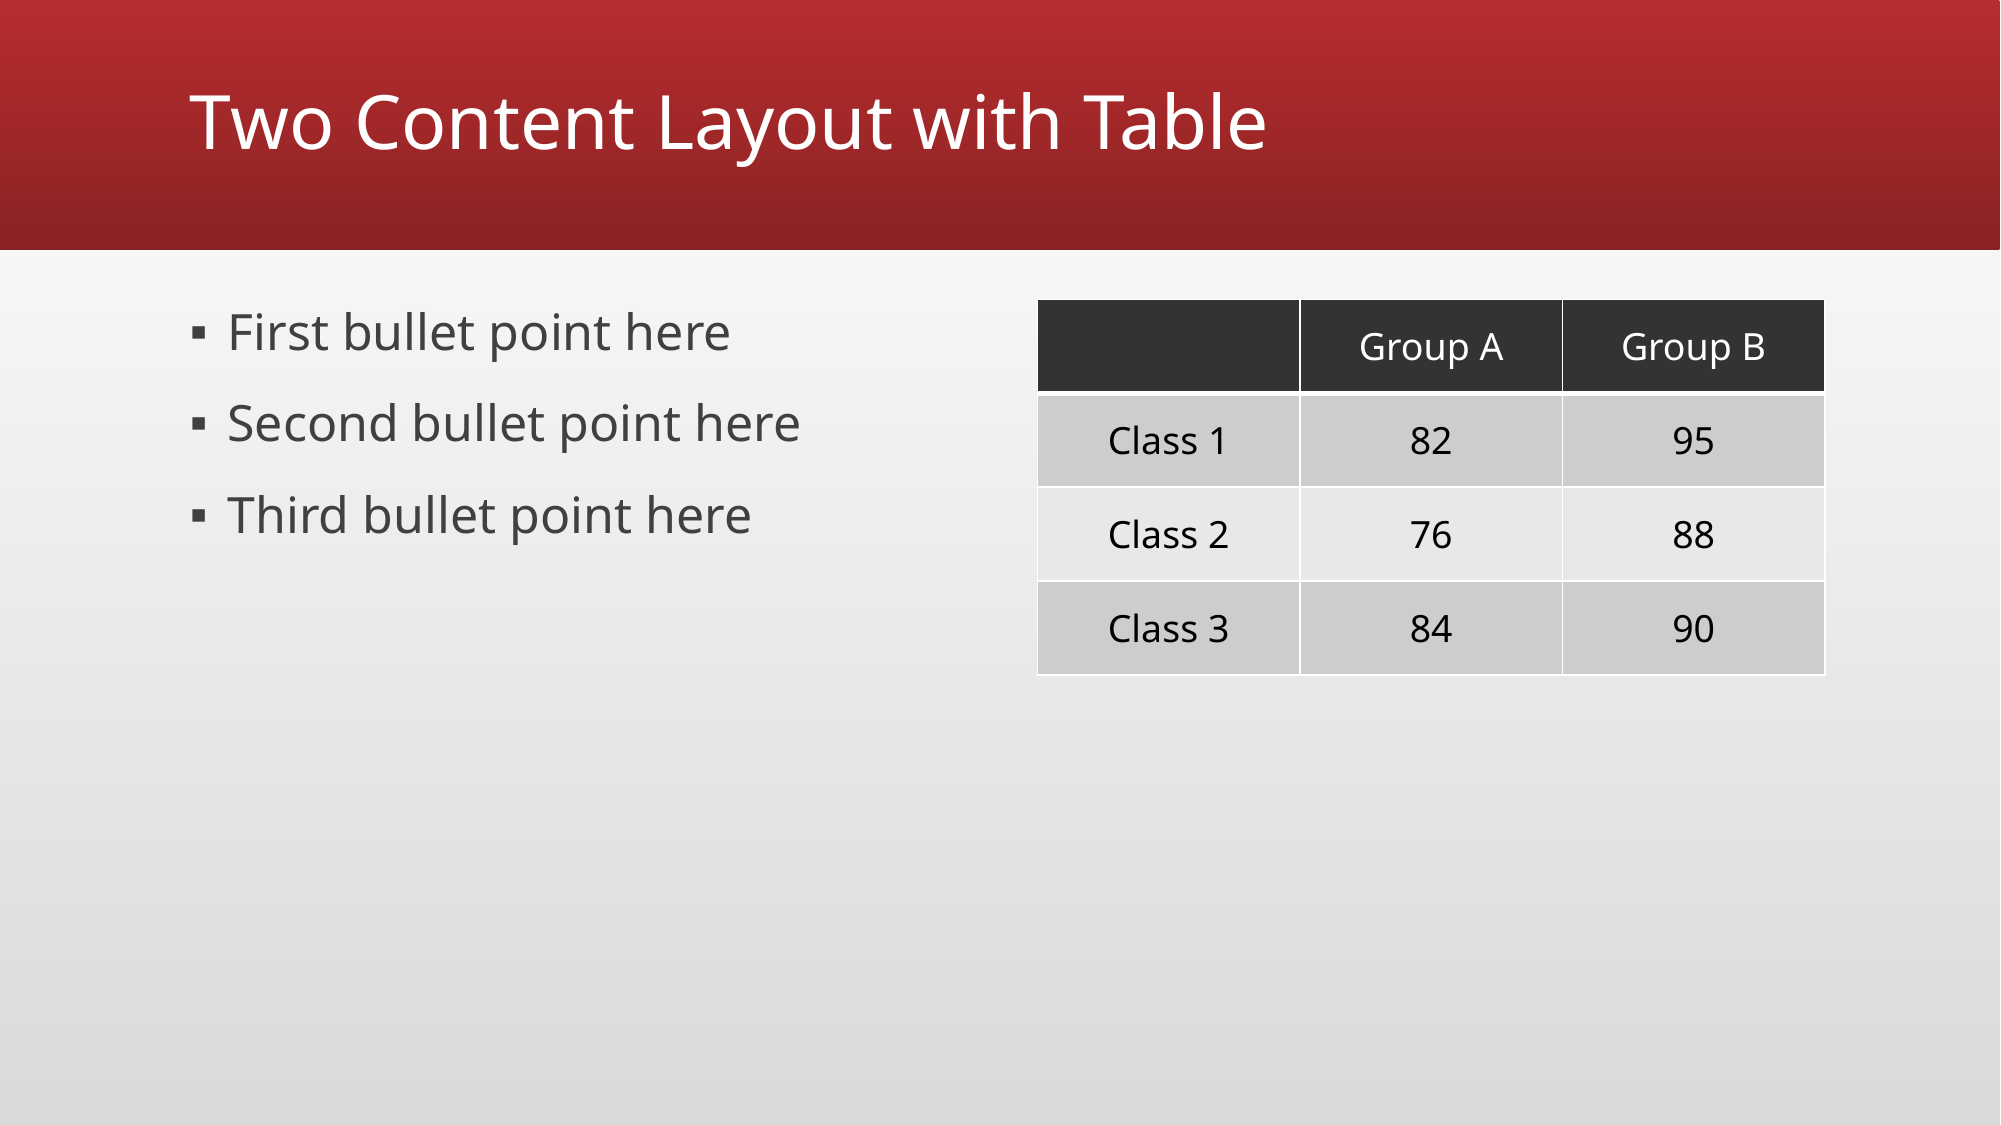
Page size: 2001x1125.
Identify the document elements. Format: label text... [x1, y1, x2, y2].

list First bullet point here Second bullet point here Third bullet point here [174, 299, 963, 1050]
table_cell 84 [1301, 582, 1562, 674]
title Two Content Layout with Table [174, 16, 1825, 234]
table_cell Class 2 [1038, 488, 1299, 580]
table_cell Class 1 [1038, 396, 1299, 486]
table_header Group B [1563, 300, 1824, 391]
table_header Group A [1301, 300, 1562, 391]
table_cell 95 [1563, 396, 1824, 486]
table_cell 76 [1301, 488, 1562, 580]
table_cell 90 [1563, 582, 1824, 674]
table_cell Class 3 [1038, 582, 1299, 674]
table_header [1038, 300, 1299, 391]
table_cell 88 [1563, 488, 1824, 580]
table_cell 82 [1301, 396, 1562, 486]
